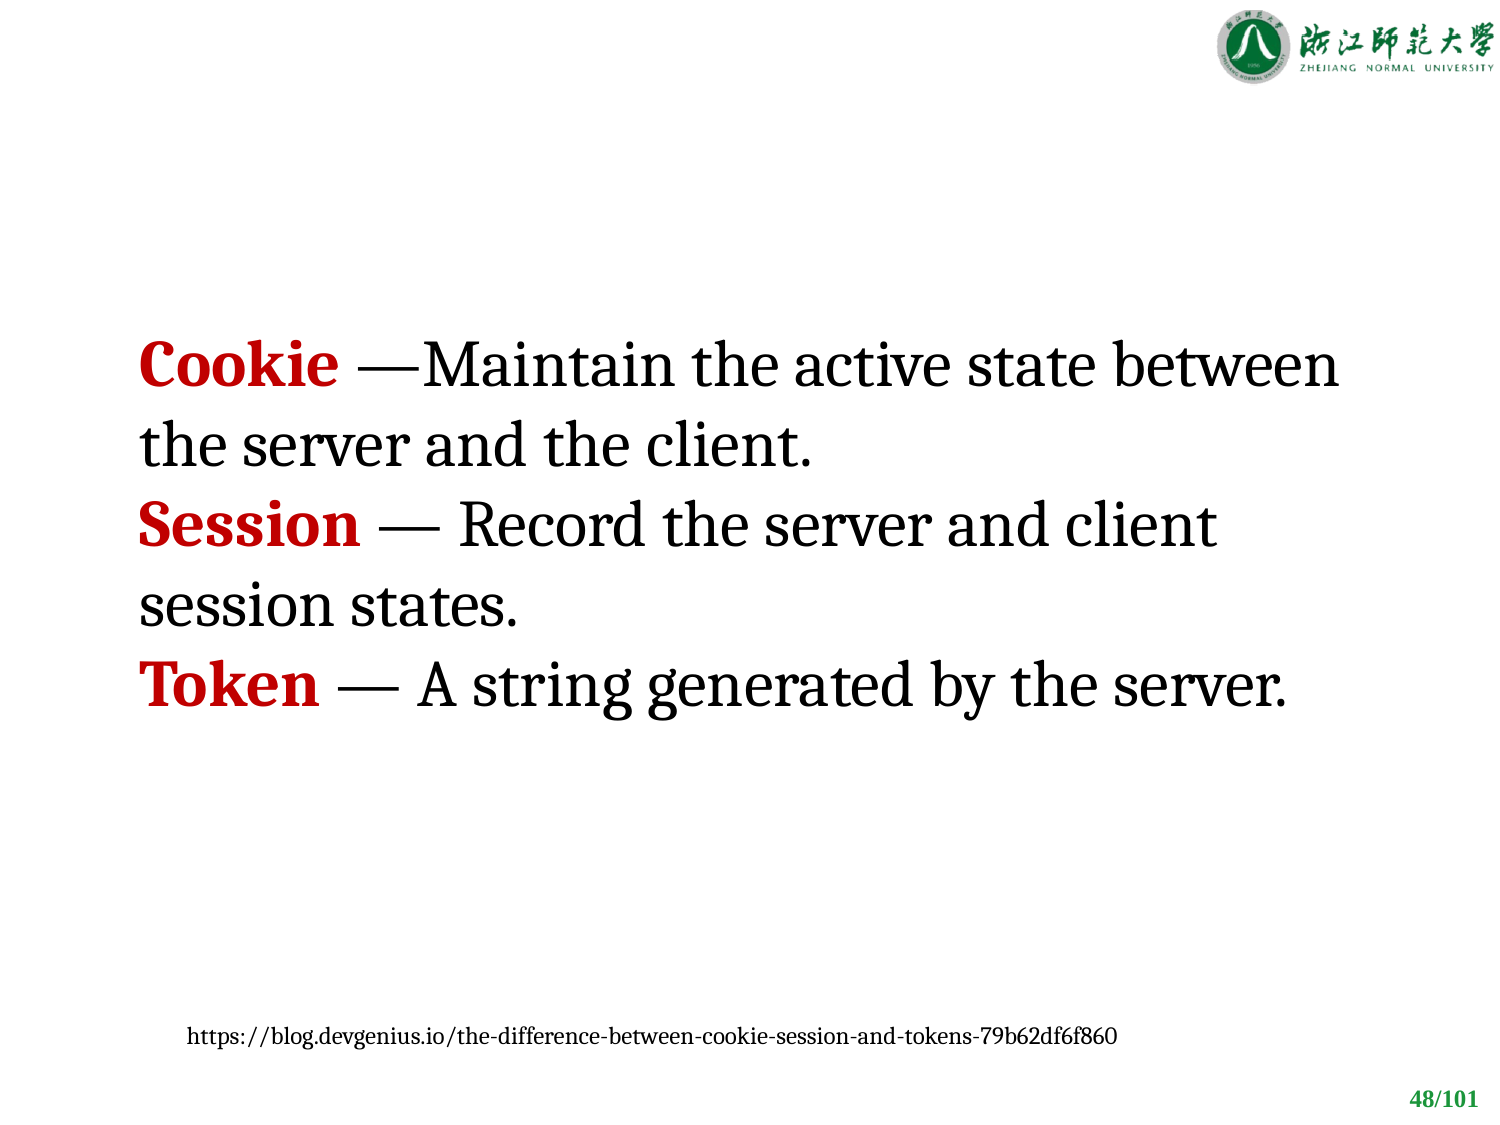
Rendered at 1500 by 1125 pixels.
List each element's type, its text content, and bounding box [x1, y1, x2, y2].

text_box Cookie —Maintain the active state between the server and the client. Session — Record the server and client session states. Token — A string generated by the server. [125, 312, 1363, 727]
text_box https://blog.devgenius.io/the-difference-between-cookie-session-and-tokens-79b62df6f860 [171, 1012, 1338, 1058]
picture [1215, 10, 1494, 86]
